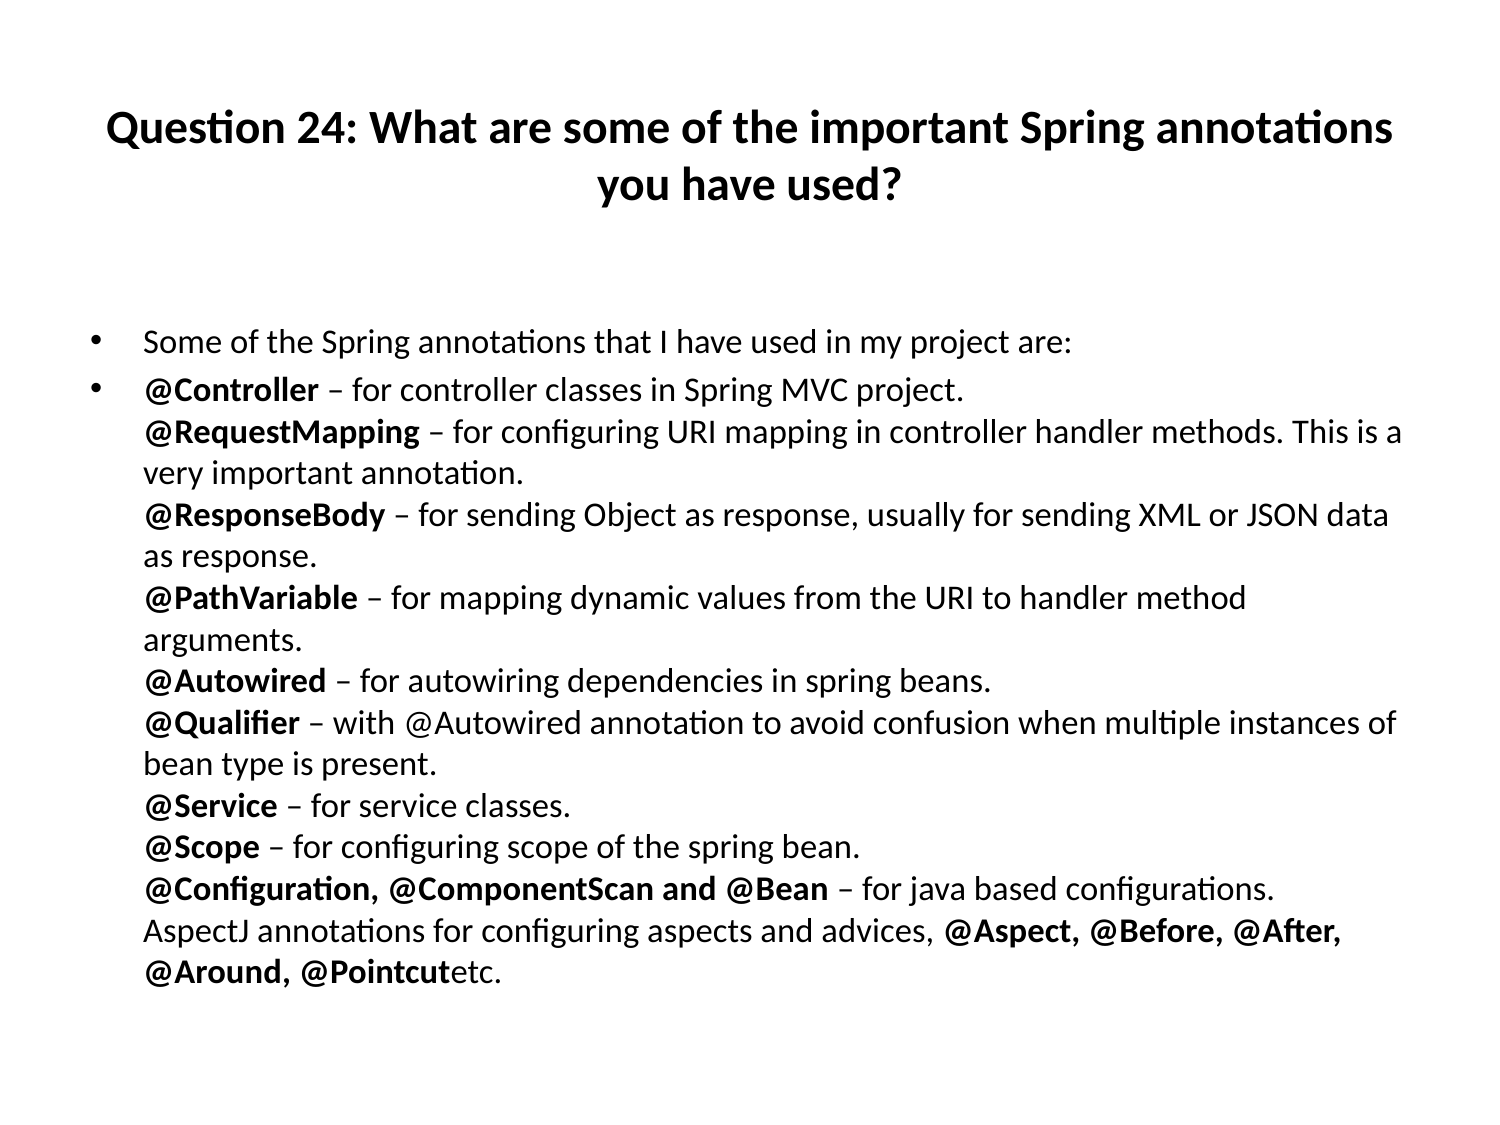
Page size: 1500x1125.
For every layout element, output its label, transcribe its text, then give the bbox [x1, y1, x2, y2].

list Some of the Spring annotations that I have used in my project are: @Controller – for controller classes in Spring MVC project. @RequestMapping – for configuring URI mapping in controller handler methods. This is a very important annotation. @ResponseBody – for sending Object as response, usually for sending XML or JSON data as response. @PathVariable – for mapping dynamic values from the URI to handler method arguments. @Autowired – for autowiring dependencies in spring beans. @Qualifier – with @Autowired annotation to avoid confusion when multiple instances of bean type is present. @Service – for service classes. @Scope – for configuring scope of the spring bean. @Configuration, @ComponentScan and @Bean – for java based configurations. AspectJ annotations for configuring aspects and advices, @Aspect, @Before, @After, @Around, @Pointcutetc. [75, 262, 1425, 1005]
title Question 24: What are some of the important Spring annotations you have used? [75, 87, 1425, 262]
